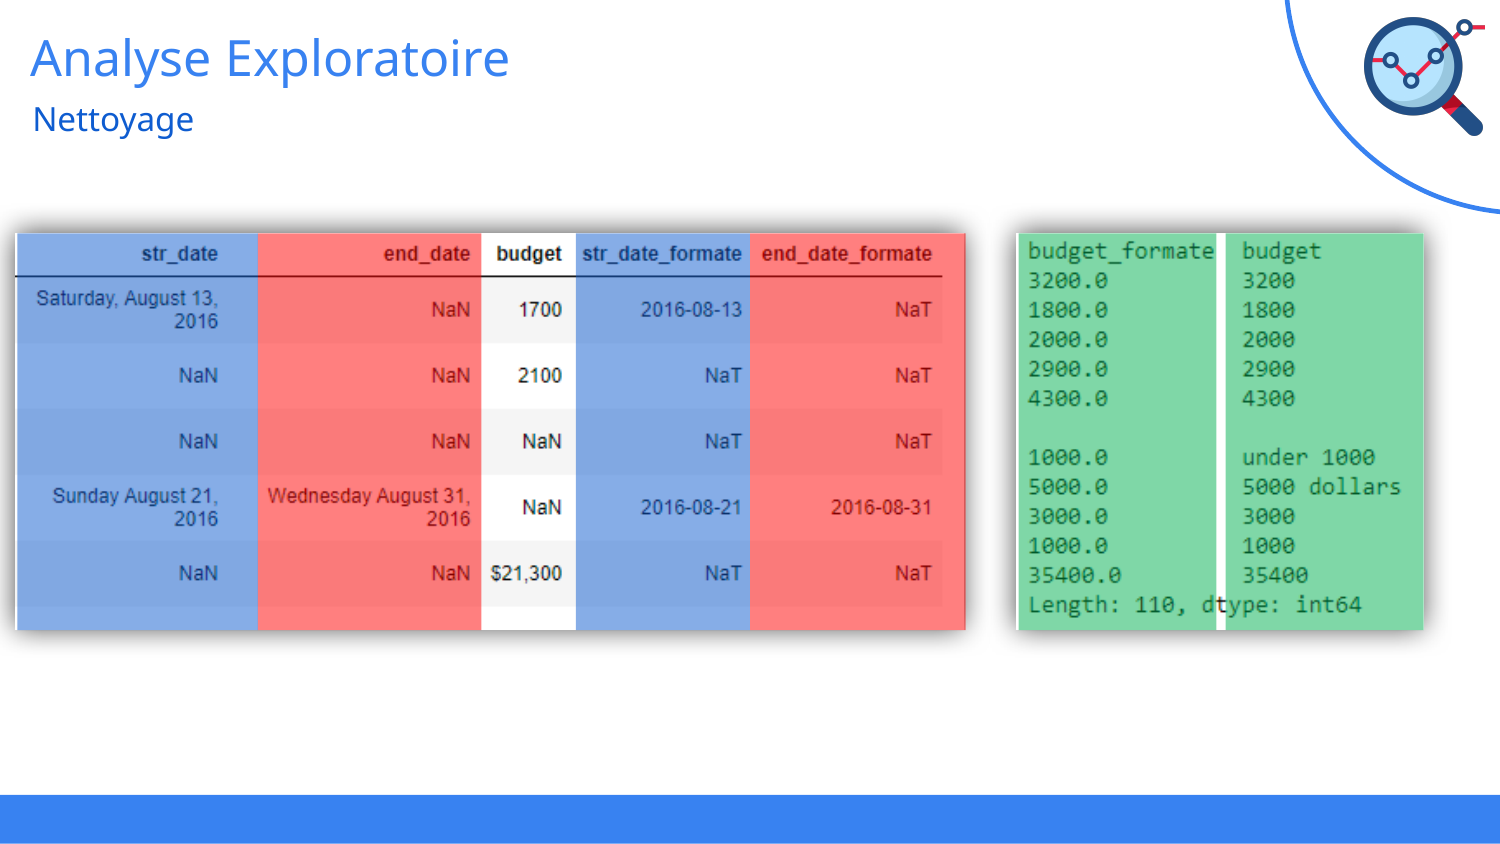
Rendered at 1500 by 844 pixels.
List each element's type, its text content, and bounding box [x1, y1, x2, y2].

text_box Analyse Exploratoire [15, 11, 788, 113]
picture [15, 233, 965, 631]
text_box Nettoyage [17, 83, 221, 162]
picture [1363, 16, 1485, 138]
text_box [1287, 0, 1500, 212]
picture [1016, 233, 1424, 631]
